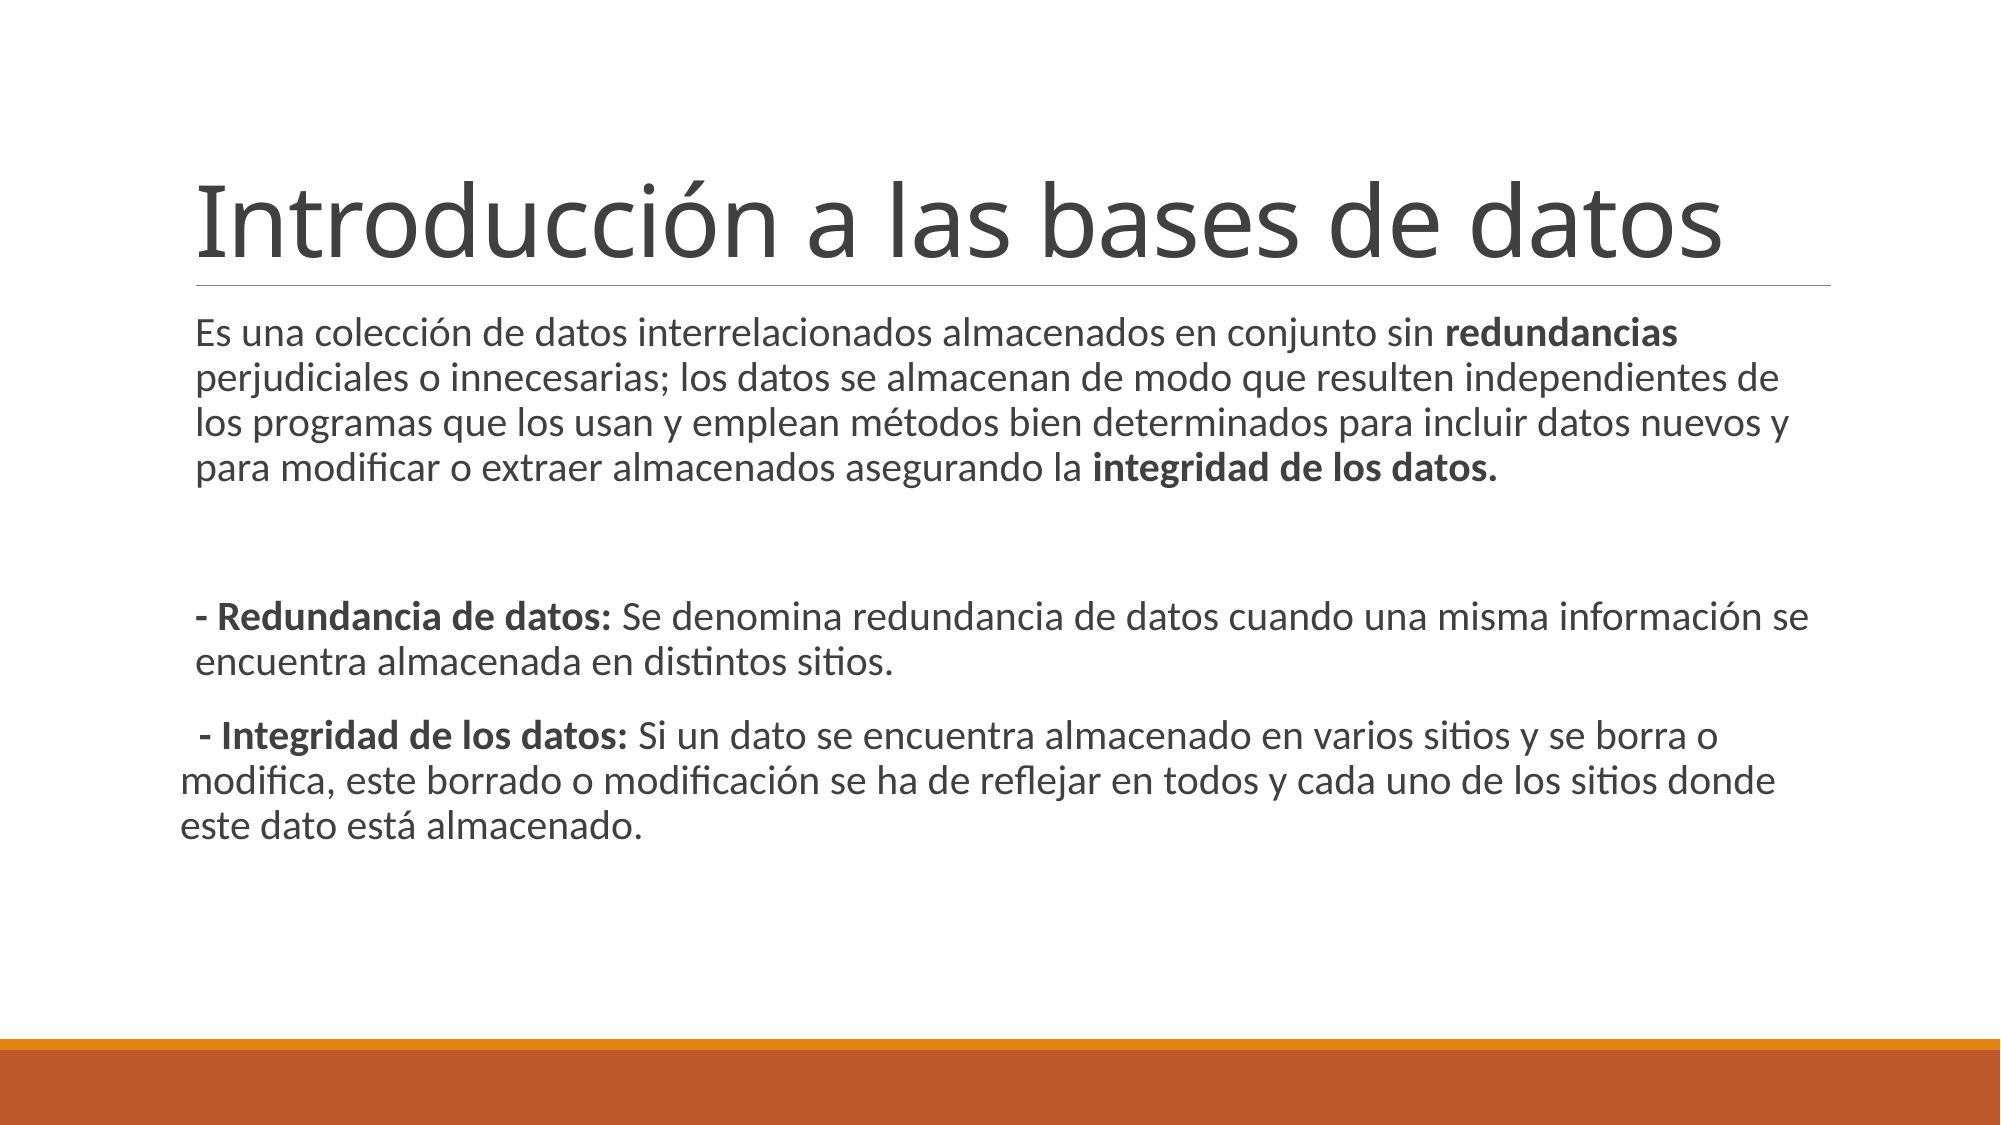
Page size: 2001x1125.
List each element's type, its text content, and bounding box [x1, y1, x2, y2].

list Es una colección de datos interrelacionados almacenados en conjunto sin redundancias perjudiciales o innecesarias; los datos se almacenan de modo que resulten independientes de los programas que los usan y emplean métodos bien determinados para incluir datos nuevos y para modificar o extraer almacenados asegurando la integridad de los datos. - Redundancia de datos: Se denomina redundancia de datos cuando una misma información se encuentra almacenada en distintos sitios. - Integridad de los datos: Si un dato se encuentra almacenado en varios sitios y se borra o modifica, este borrado o modificación se ha de reflejar en todos y cada uno de los sitios donde este dato está almacenado. [180, 302, 1830, 963]
title Introducción a las bases de datos [180, 47, 1830, 285]
